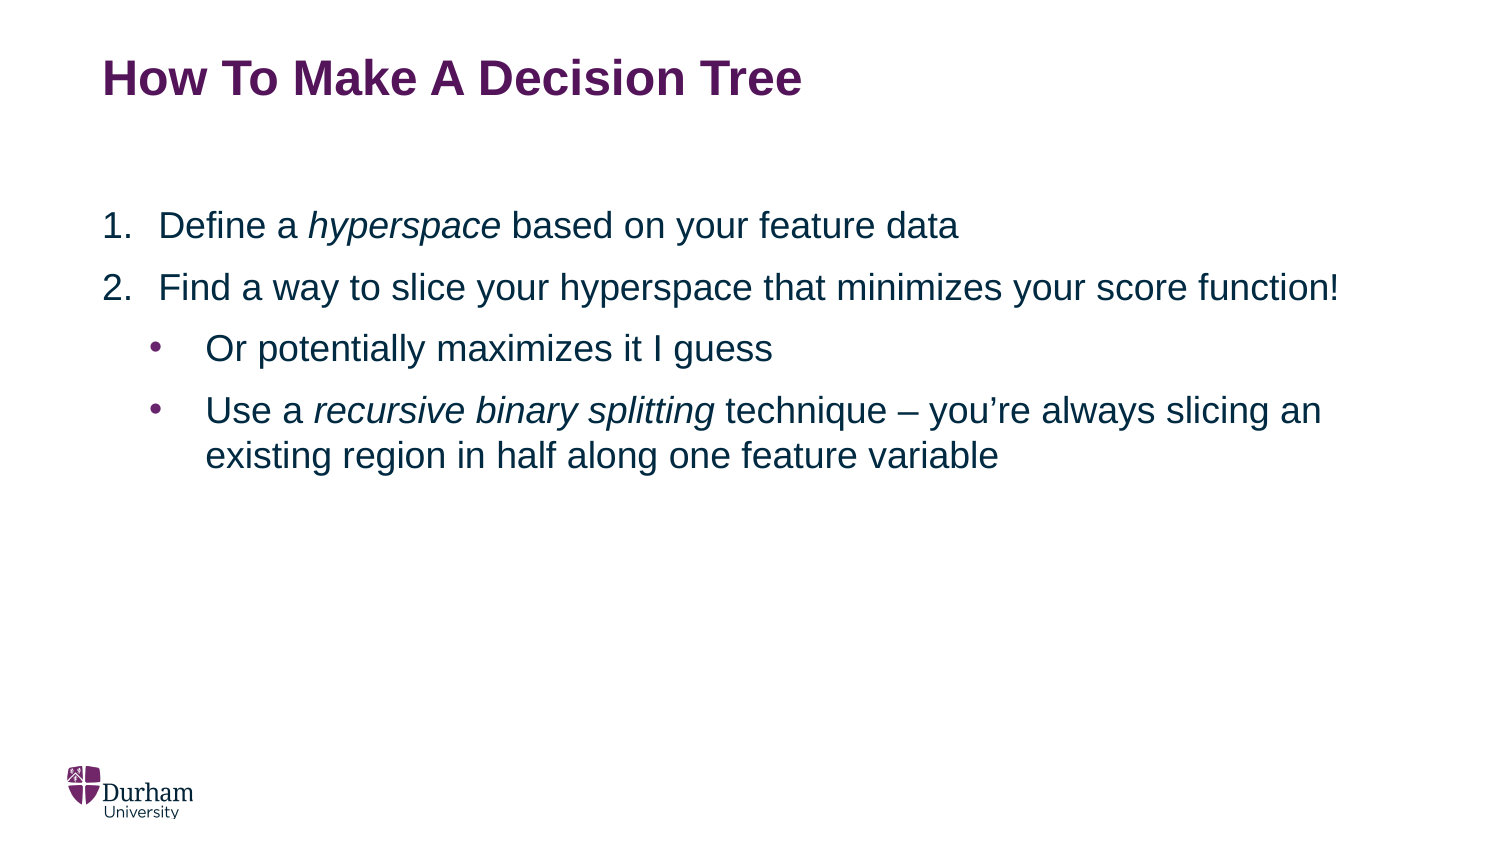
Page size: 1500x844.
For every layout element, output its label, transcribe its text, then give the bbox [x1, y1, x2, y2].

title How To Make A Decision Tree [101, 45, 1399, 187]
list Define a hyperspace based on your feature data Find a way to slice your hyperspace that minimizes your score function! Or potentially maximizes it I guess Use a recursive binary splitting technique – you’re always slicing an existing region in half along one feature variable [101, 200, 1399, 679]
